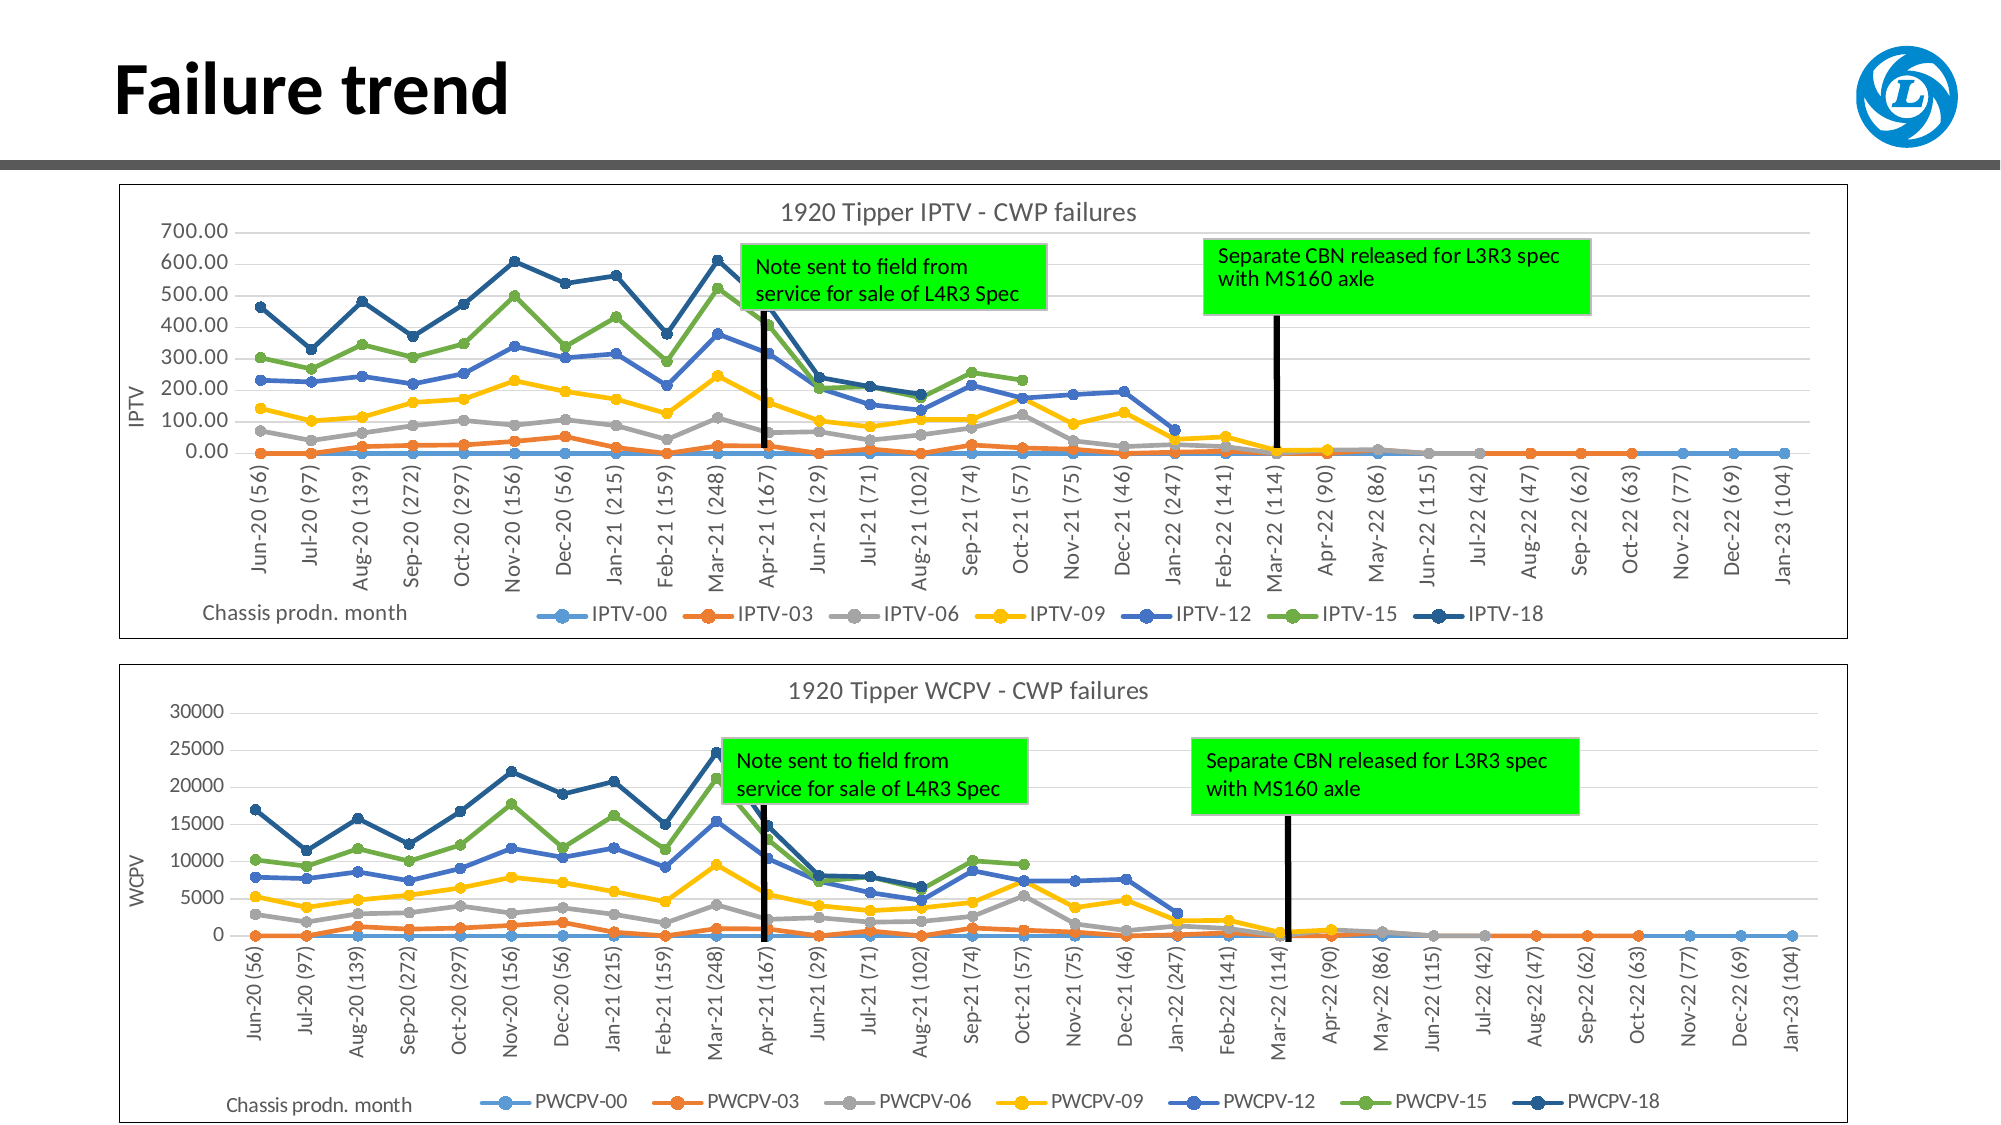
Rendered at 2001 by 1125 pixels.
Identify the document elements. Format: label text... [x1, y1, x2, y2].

title Failure trend [99, 10, 1717, 160]
chart [118, 663, 1849, 1125]
chart [118, 183, 1849, 640]
